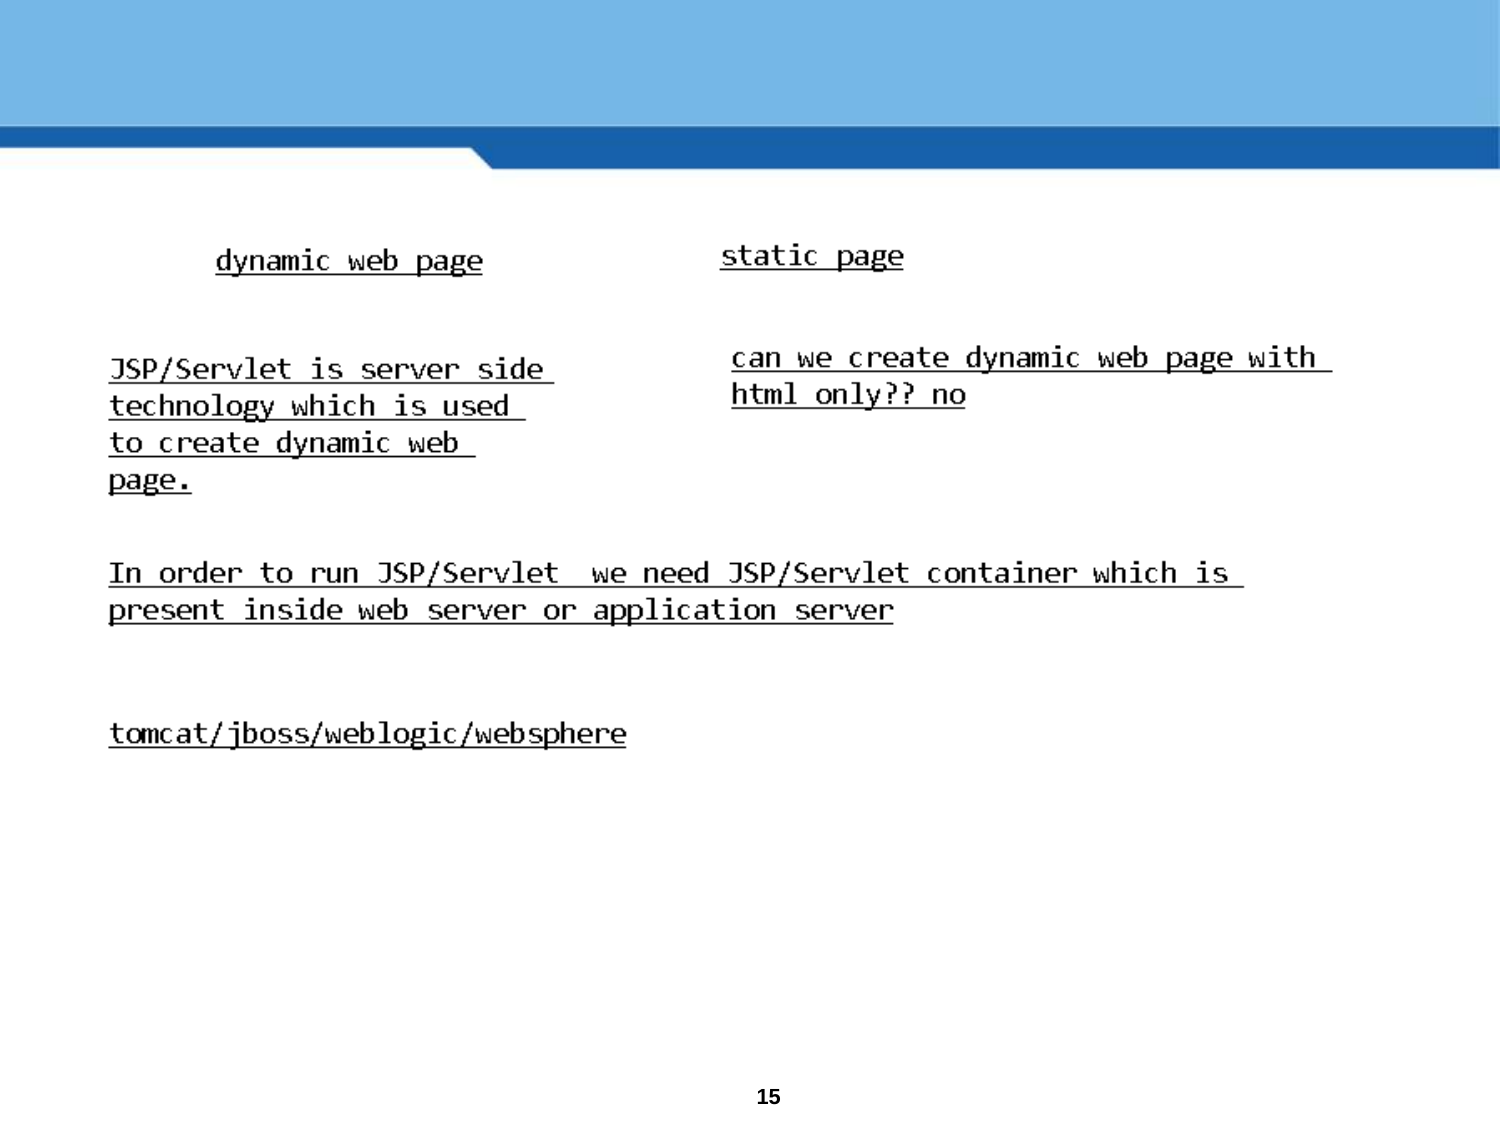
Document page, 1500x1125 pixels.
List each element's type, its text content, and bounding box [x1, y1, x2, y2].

picture [0, 0, 1500, 188]
slide_number 15 [574, 1074, 963, 1125]
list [67, 197, 1388, 798]
